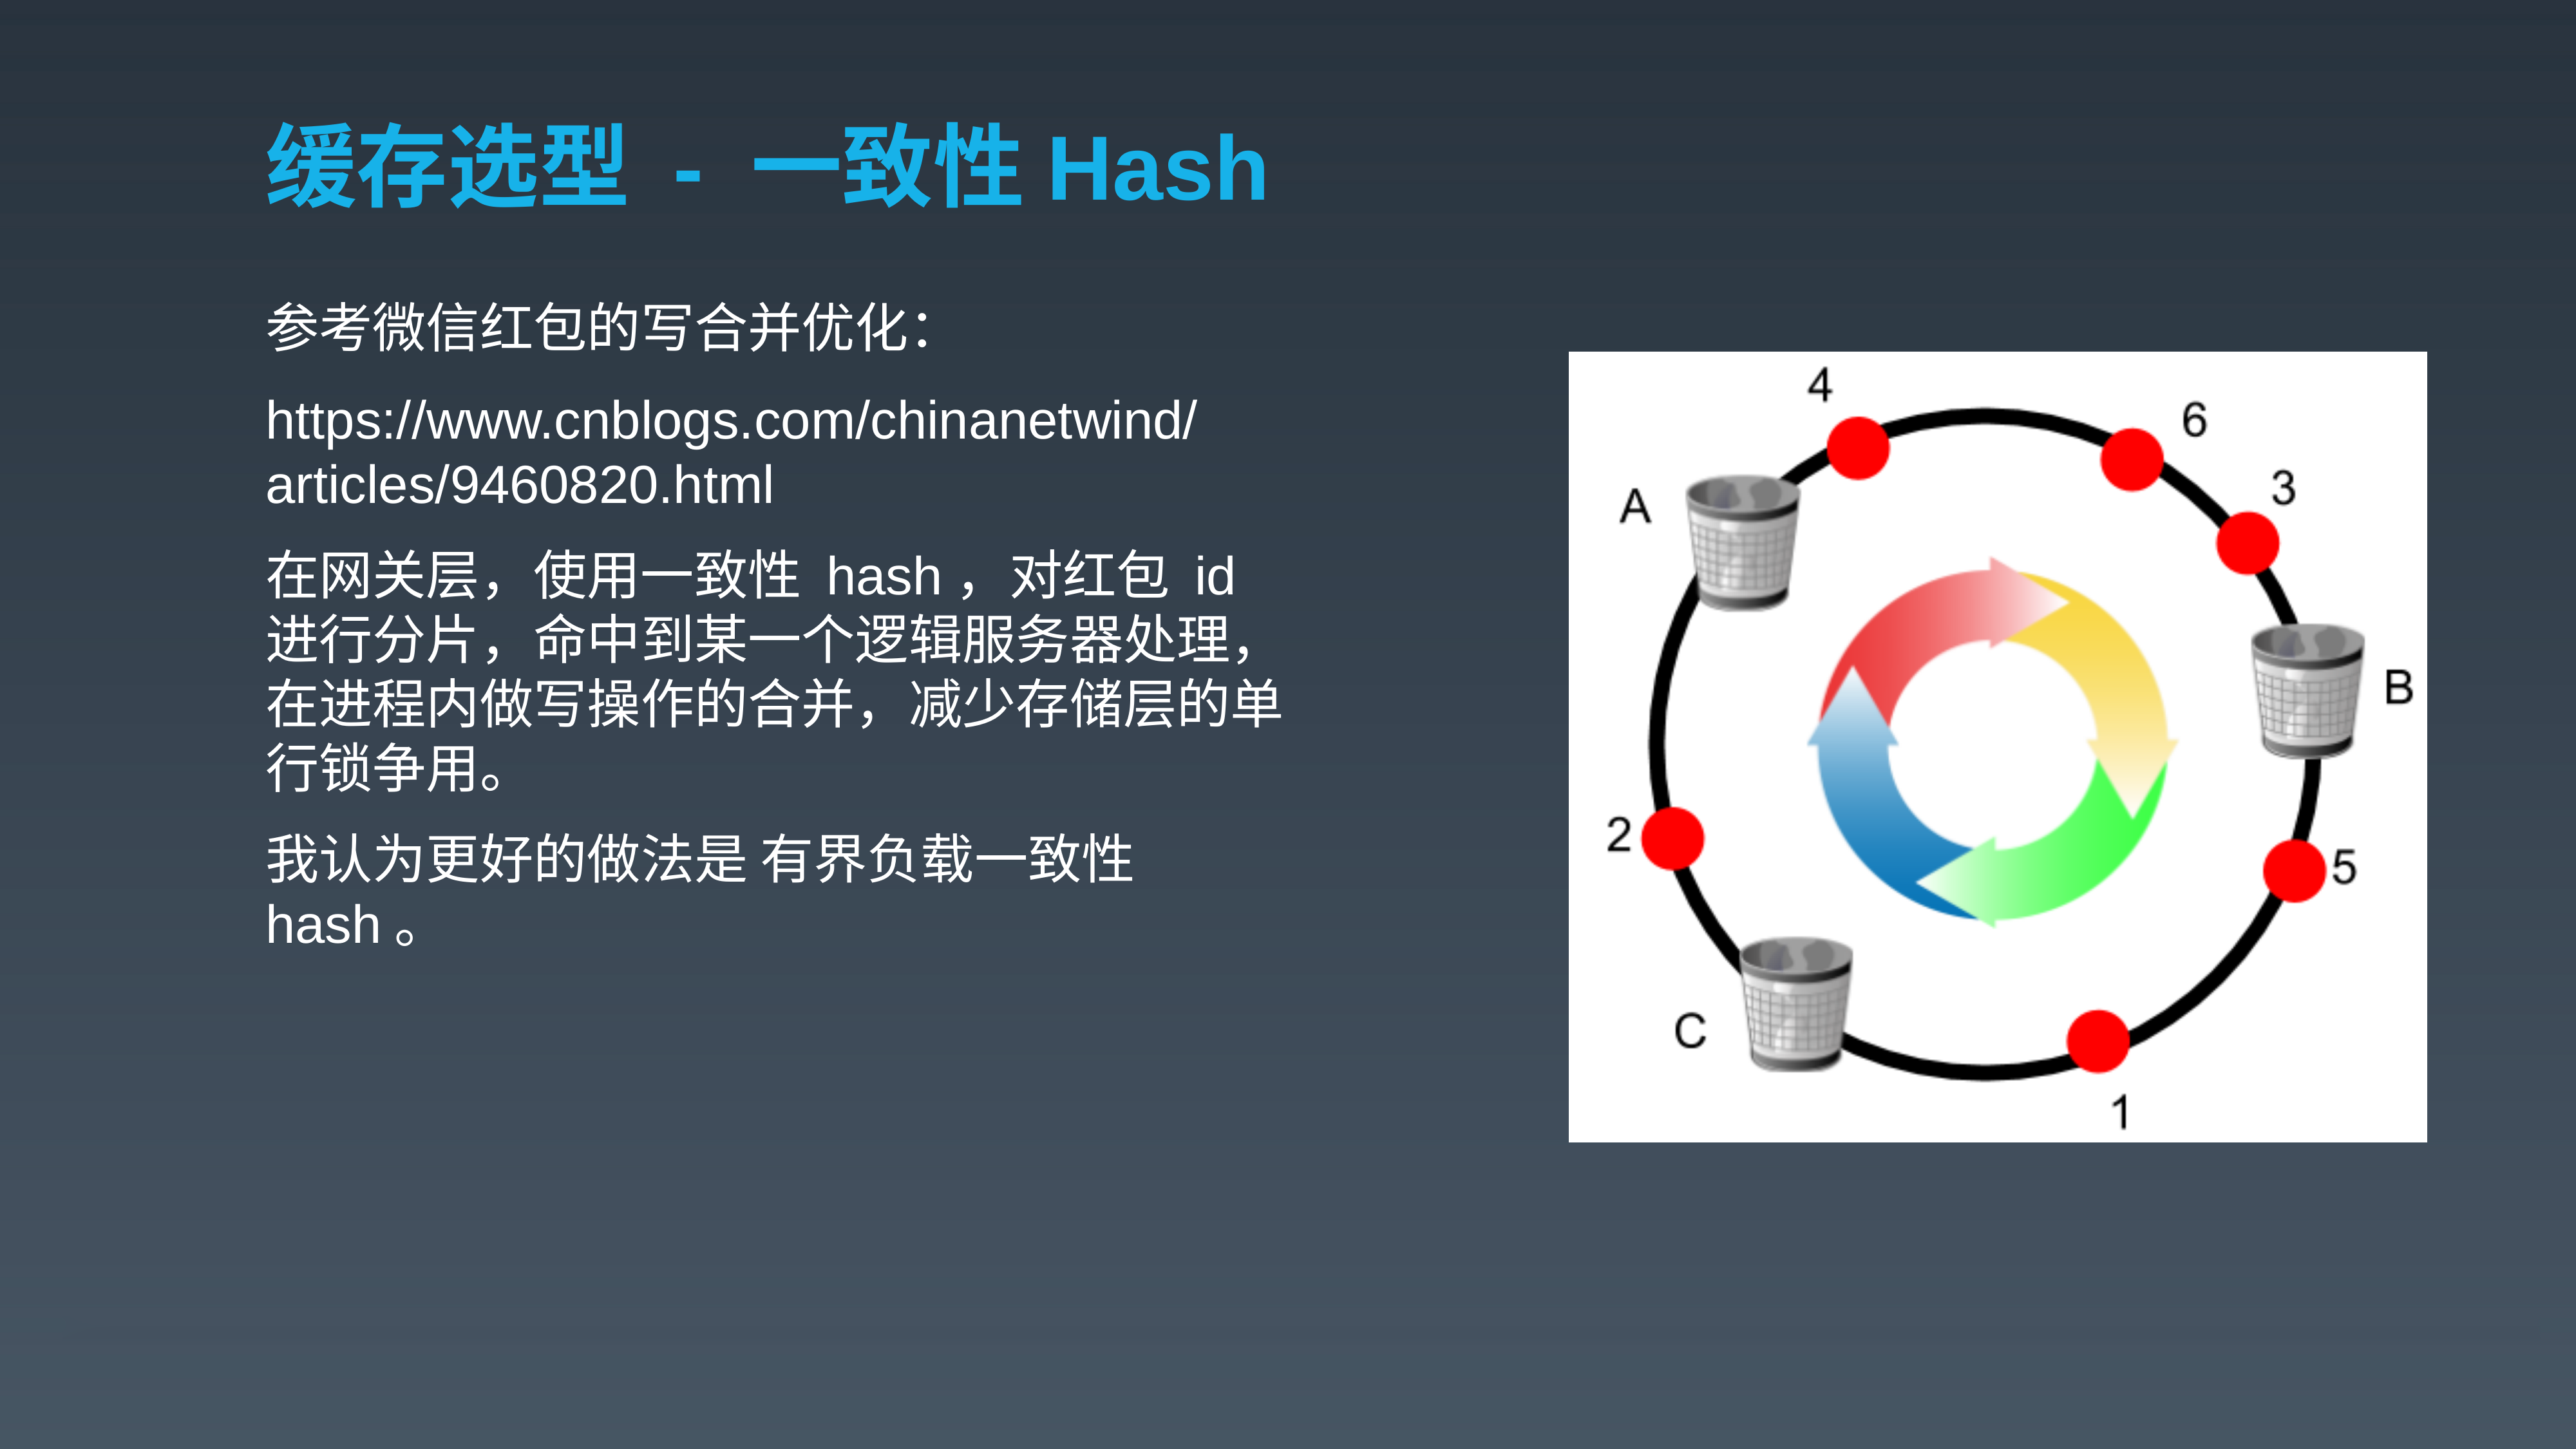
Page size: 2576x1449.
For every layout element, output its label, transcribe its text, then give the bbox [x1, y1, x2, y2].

picture [0, 0, 2576, 1449]
title 缓存选型 - 一致性Hash [260, 103, 2316, 243]
list 参考微信红包的写合并优化： https://www.cnblogs.com/chinanetwind/articles/9460820.html 在网关层，使用一致性 hash，对红包 id 进行分片，命中到某一个逻辑服务器处理，在进程内做写操作的合并，减少存储层的单行锁争用。 我认为更好的做法是 有界负载一致性 hash。 [260, 288, 1312, 1384]
